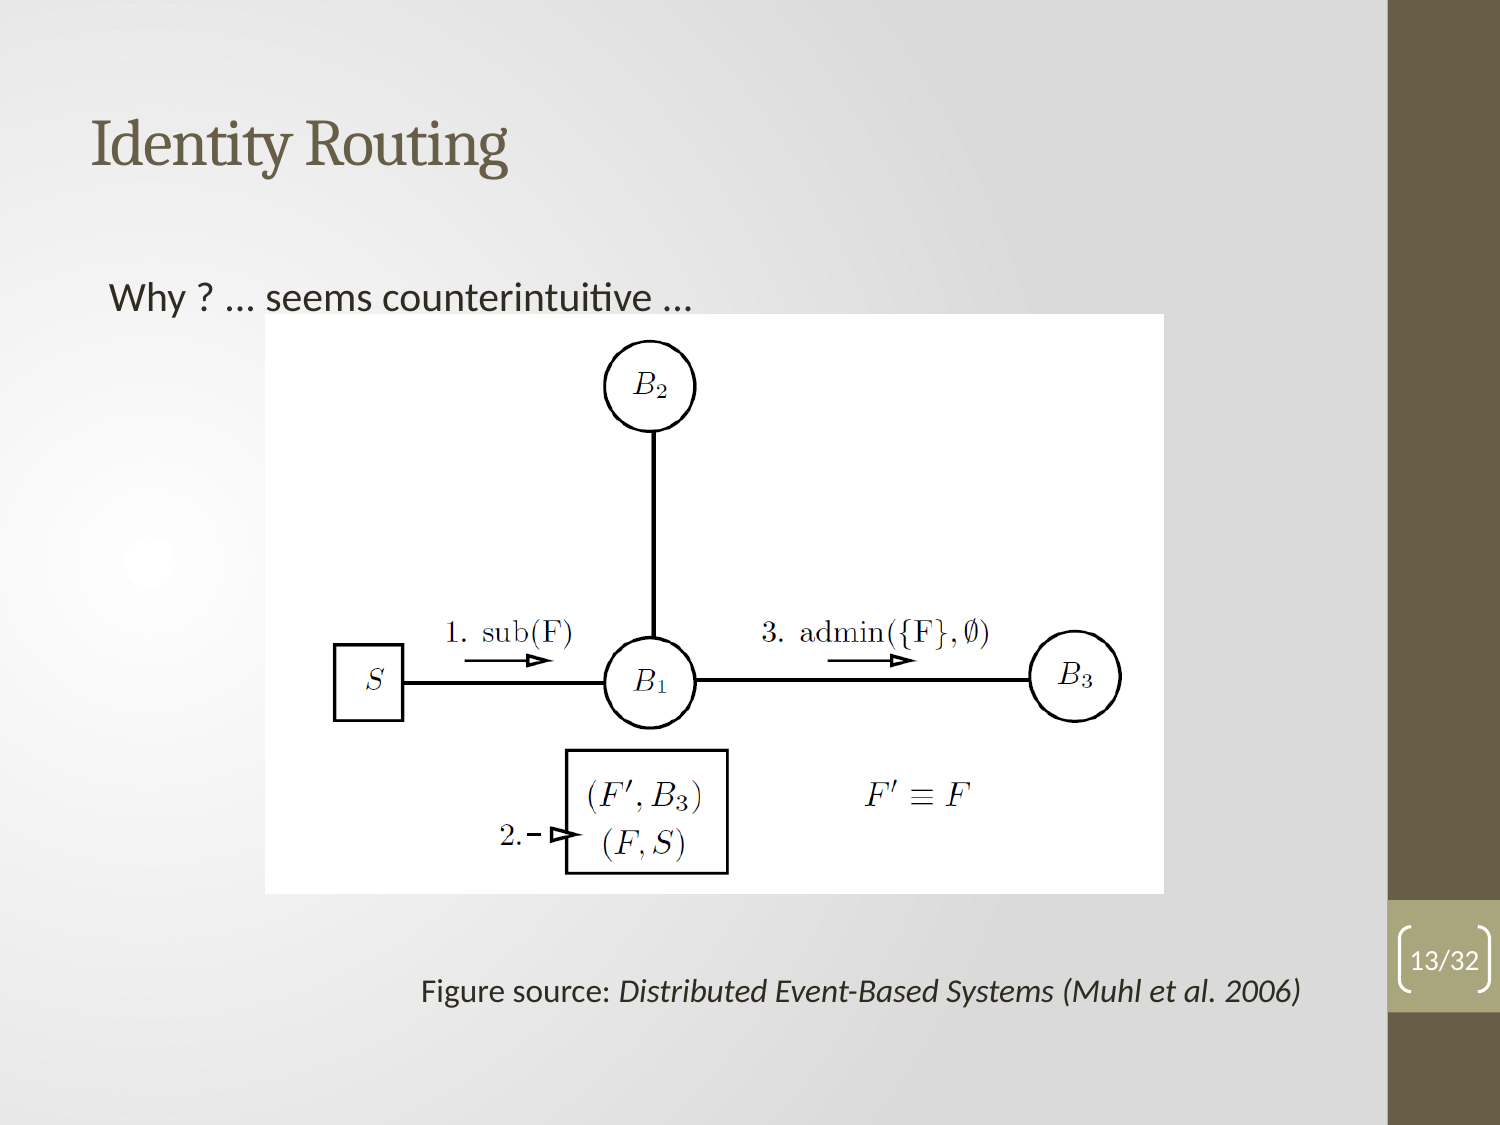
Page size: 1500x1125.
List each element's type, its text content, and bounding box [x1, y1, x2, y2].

slide_number 13/32 [1397, 925, 1492, 994]
picture [265, 313, 1164, 895]
list Why ? ... seems counterintuitive ... Figure source: Distributed Event-Based Systems (Muhl et al. 2006) [75, 262, 1325, 1050]
title Identity Routing [75, 45, 1325, 233]
